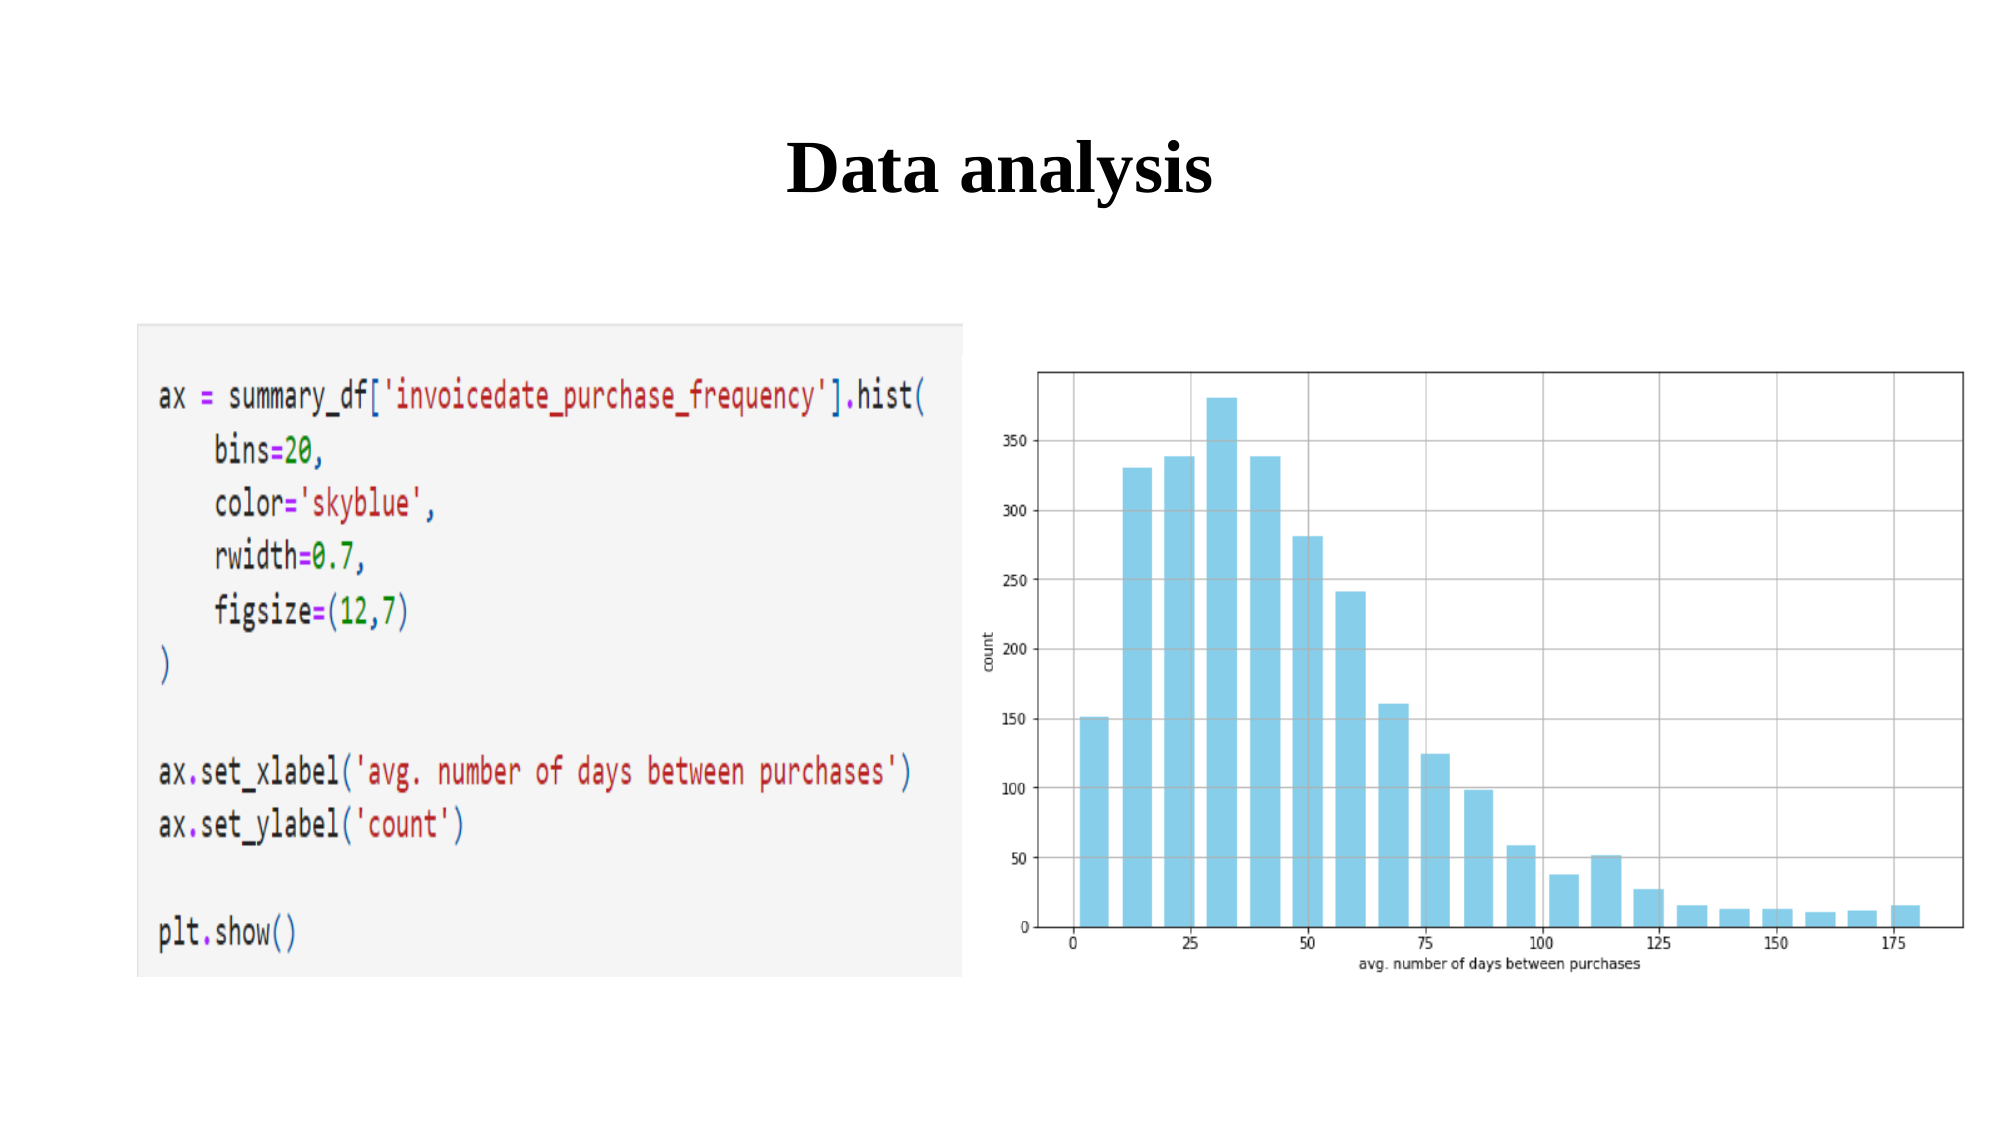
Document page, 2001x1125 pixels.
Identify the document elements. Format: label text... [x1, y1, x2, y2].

title Data analysis [137, 59, 1863, 278]
picture [962, 355, 1983, 977]
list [137, 318, 963, 977]
